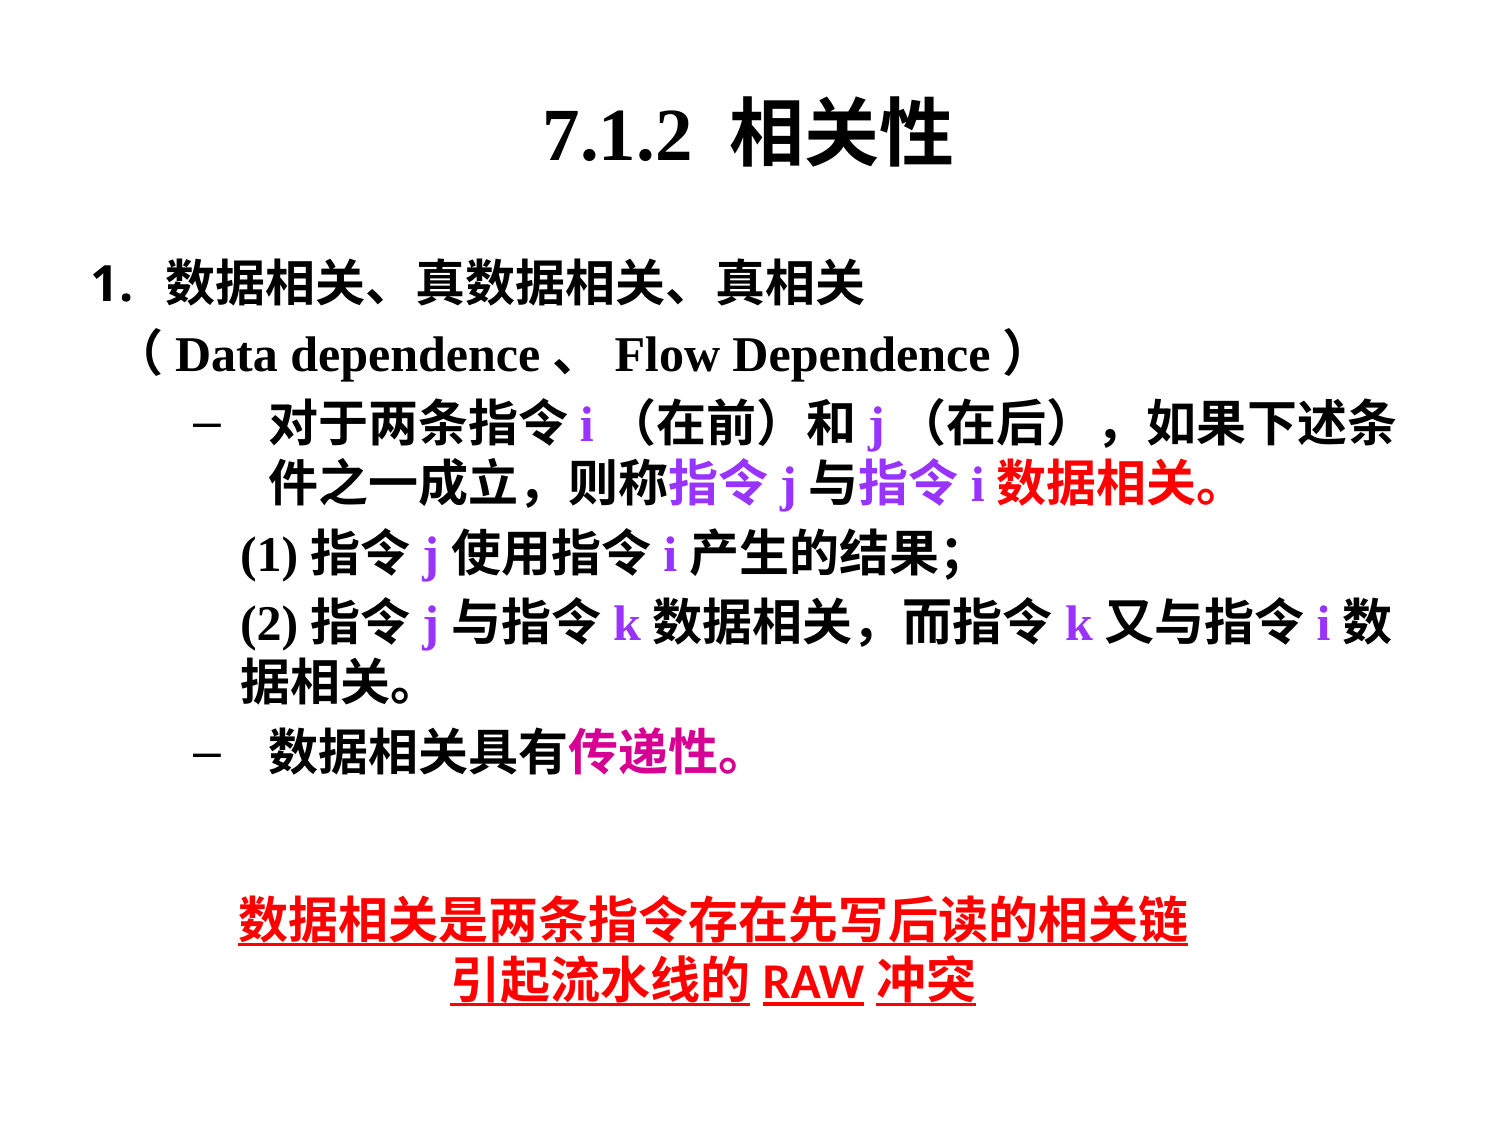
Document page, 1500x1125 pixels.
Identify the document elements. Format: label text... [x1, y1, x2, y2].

list 数据相关、真数据相关、真相关 （Data dependence、Flow Dependence） 对于两条指令i（在前）和j（在后），如果下述条件之一成立，则称指令j与指令i数据相关。 (1)指令j使用指令i产生的结果； (2)指令j与指令k数据相关，而指令k又与指令i数据相关。 数据相关具有传递性。 [75, 243, 1425, 847]
text_box 数据相关是两条指令存在先写后读的相关链 引起流水线的RAW冲突 [223, 881, 1204, 1017]
text_box 7.1.2 相关性 [0, 78, 1499, 183]
